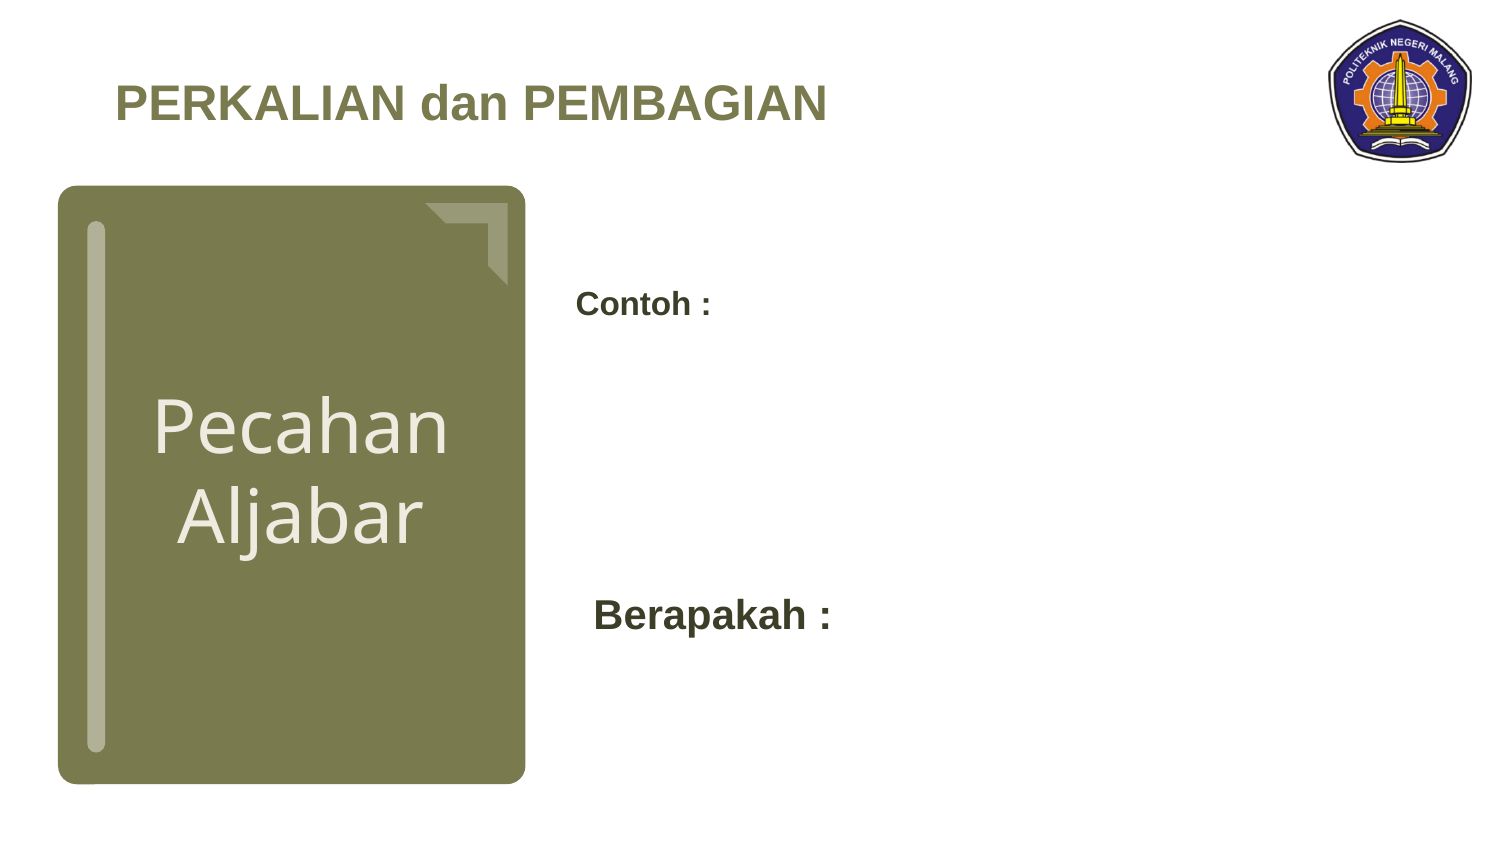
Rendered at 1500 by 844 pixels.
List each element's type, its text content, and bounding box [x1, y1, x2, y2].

text_box PERKALIAN dan PEMBAGIAN [100, 63, 1323, 138]
picture [1328, 19, 1472, 163]
list Pecahan Aljabar [100, 420, 502, 516]
